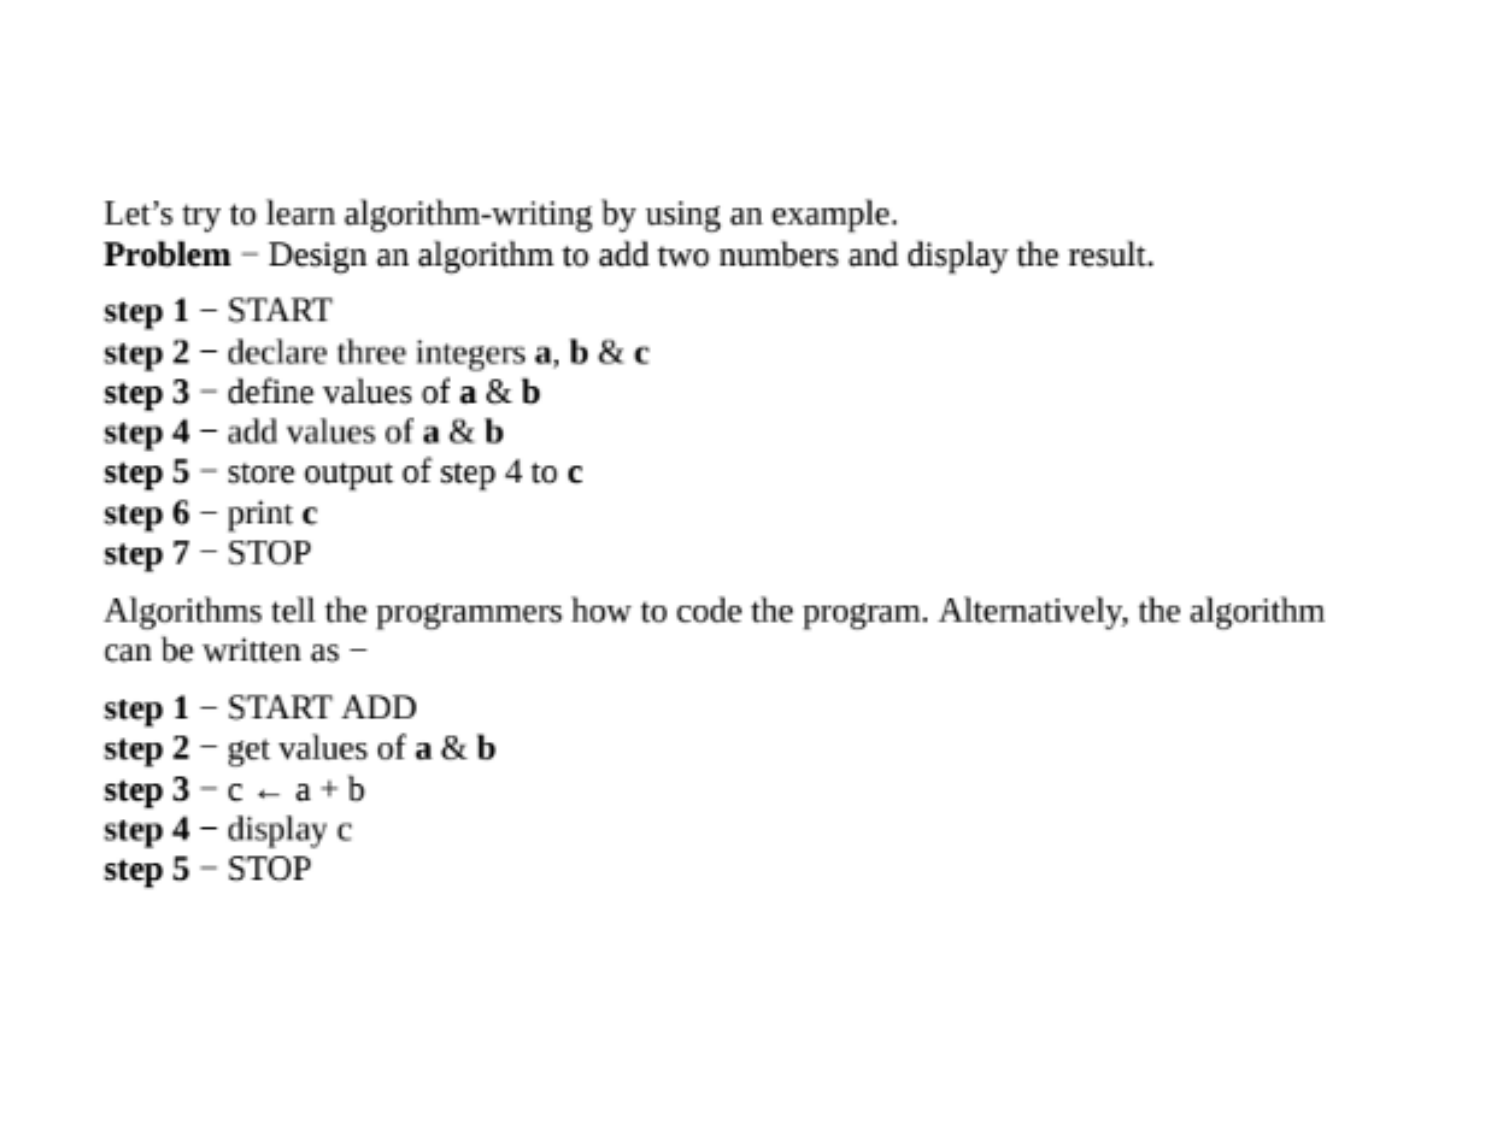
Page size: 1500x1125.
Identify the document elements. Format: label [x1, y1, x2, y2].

picture [99, 187, 1350, 901]
